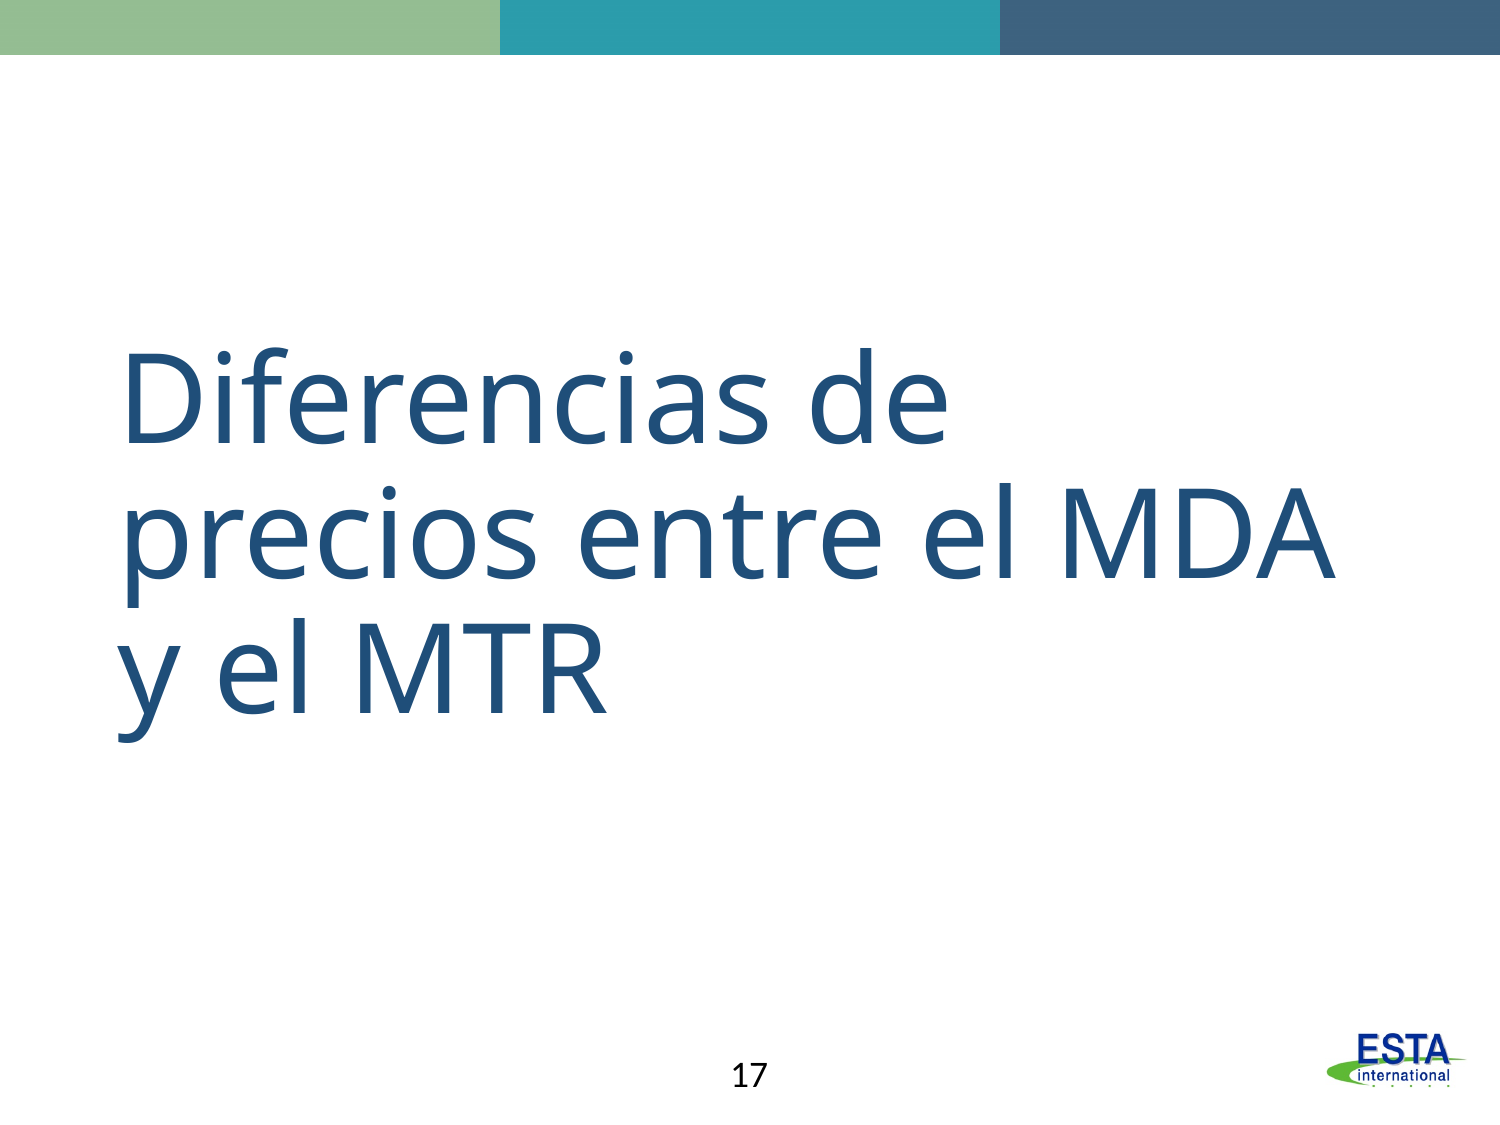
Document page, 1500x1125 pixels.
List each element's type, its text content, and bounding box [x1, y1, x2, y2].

title Diferencias de precios entre el MDA y el MTR [102, 280, 1397, 749]
slide_number 17 [580, 1042, 918, 1103]
picture [0, 0, 1500, 55]
picture [1325, 1031, 1468, 1088]
